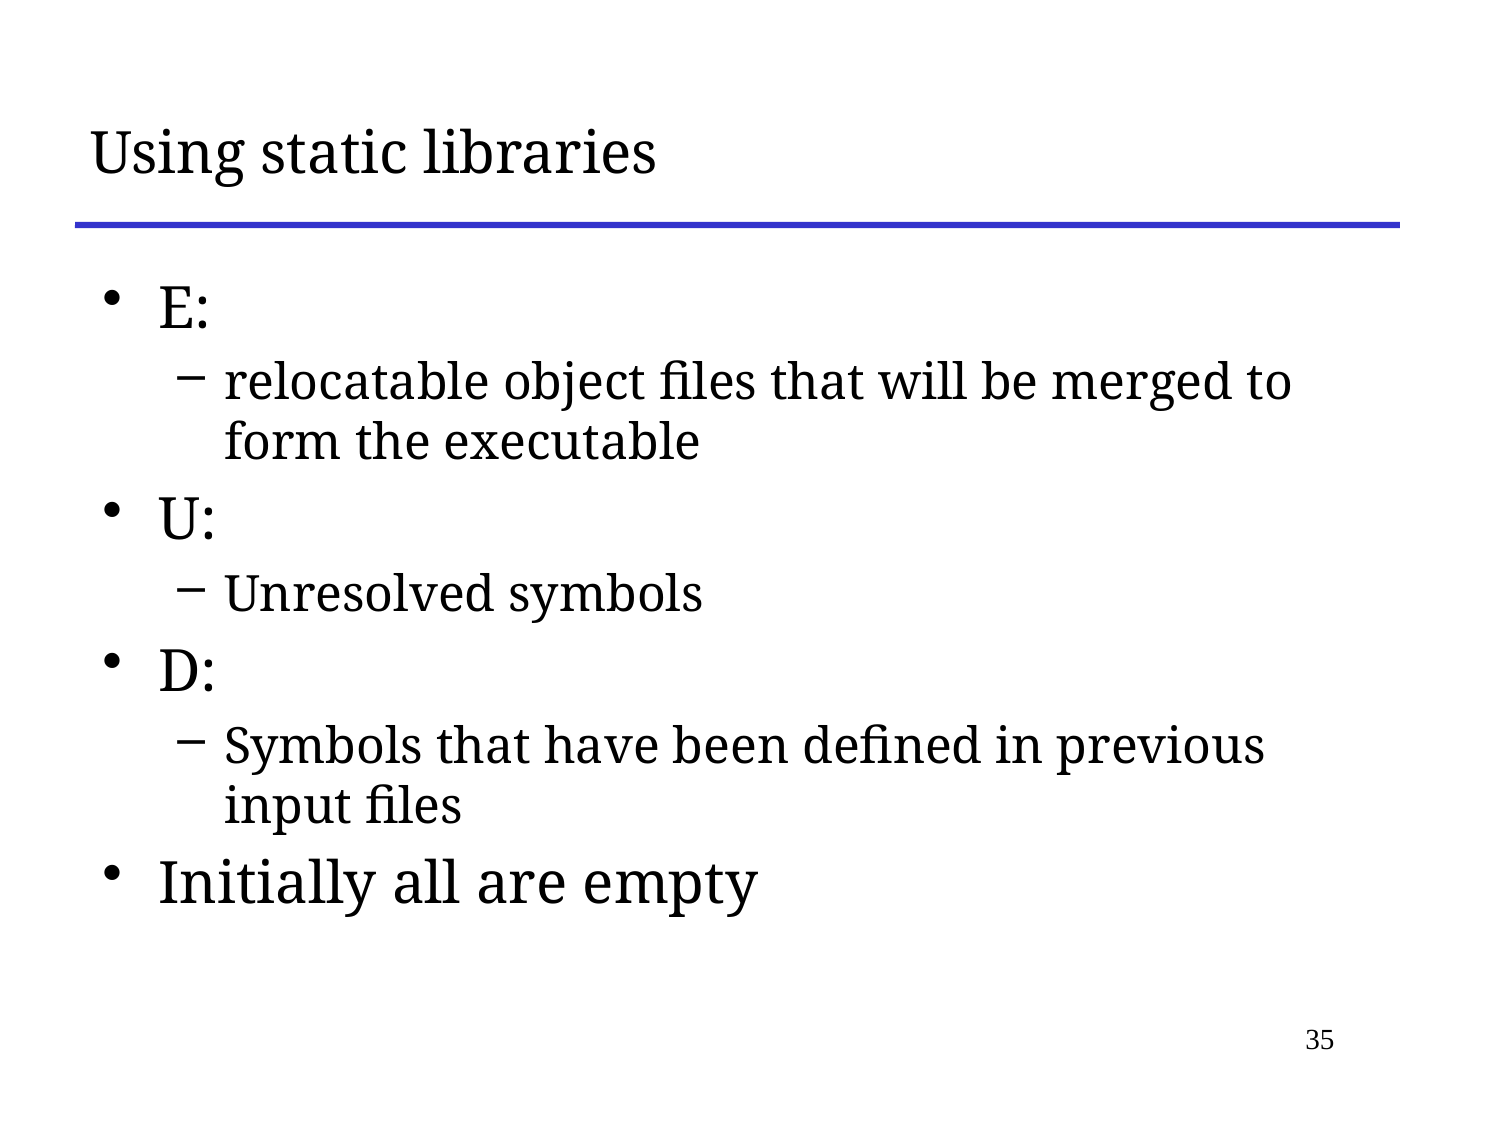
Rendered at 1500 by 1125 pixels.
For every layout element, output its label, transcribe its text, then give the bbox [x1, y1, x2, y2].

slide_number 35 [1137, 1012, 1351, 1088]
title Using static libraries [75, 75, 1400, 225]
list E: relocatable object files that will be merged to form the executable U: Unresolved symbols D: Symbols that have been defined in previous input files Initially all are empty [87, 262, 1400, 975]
